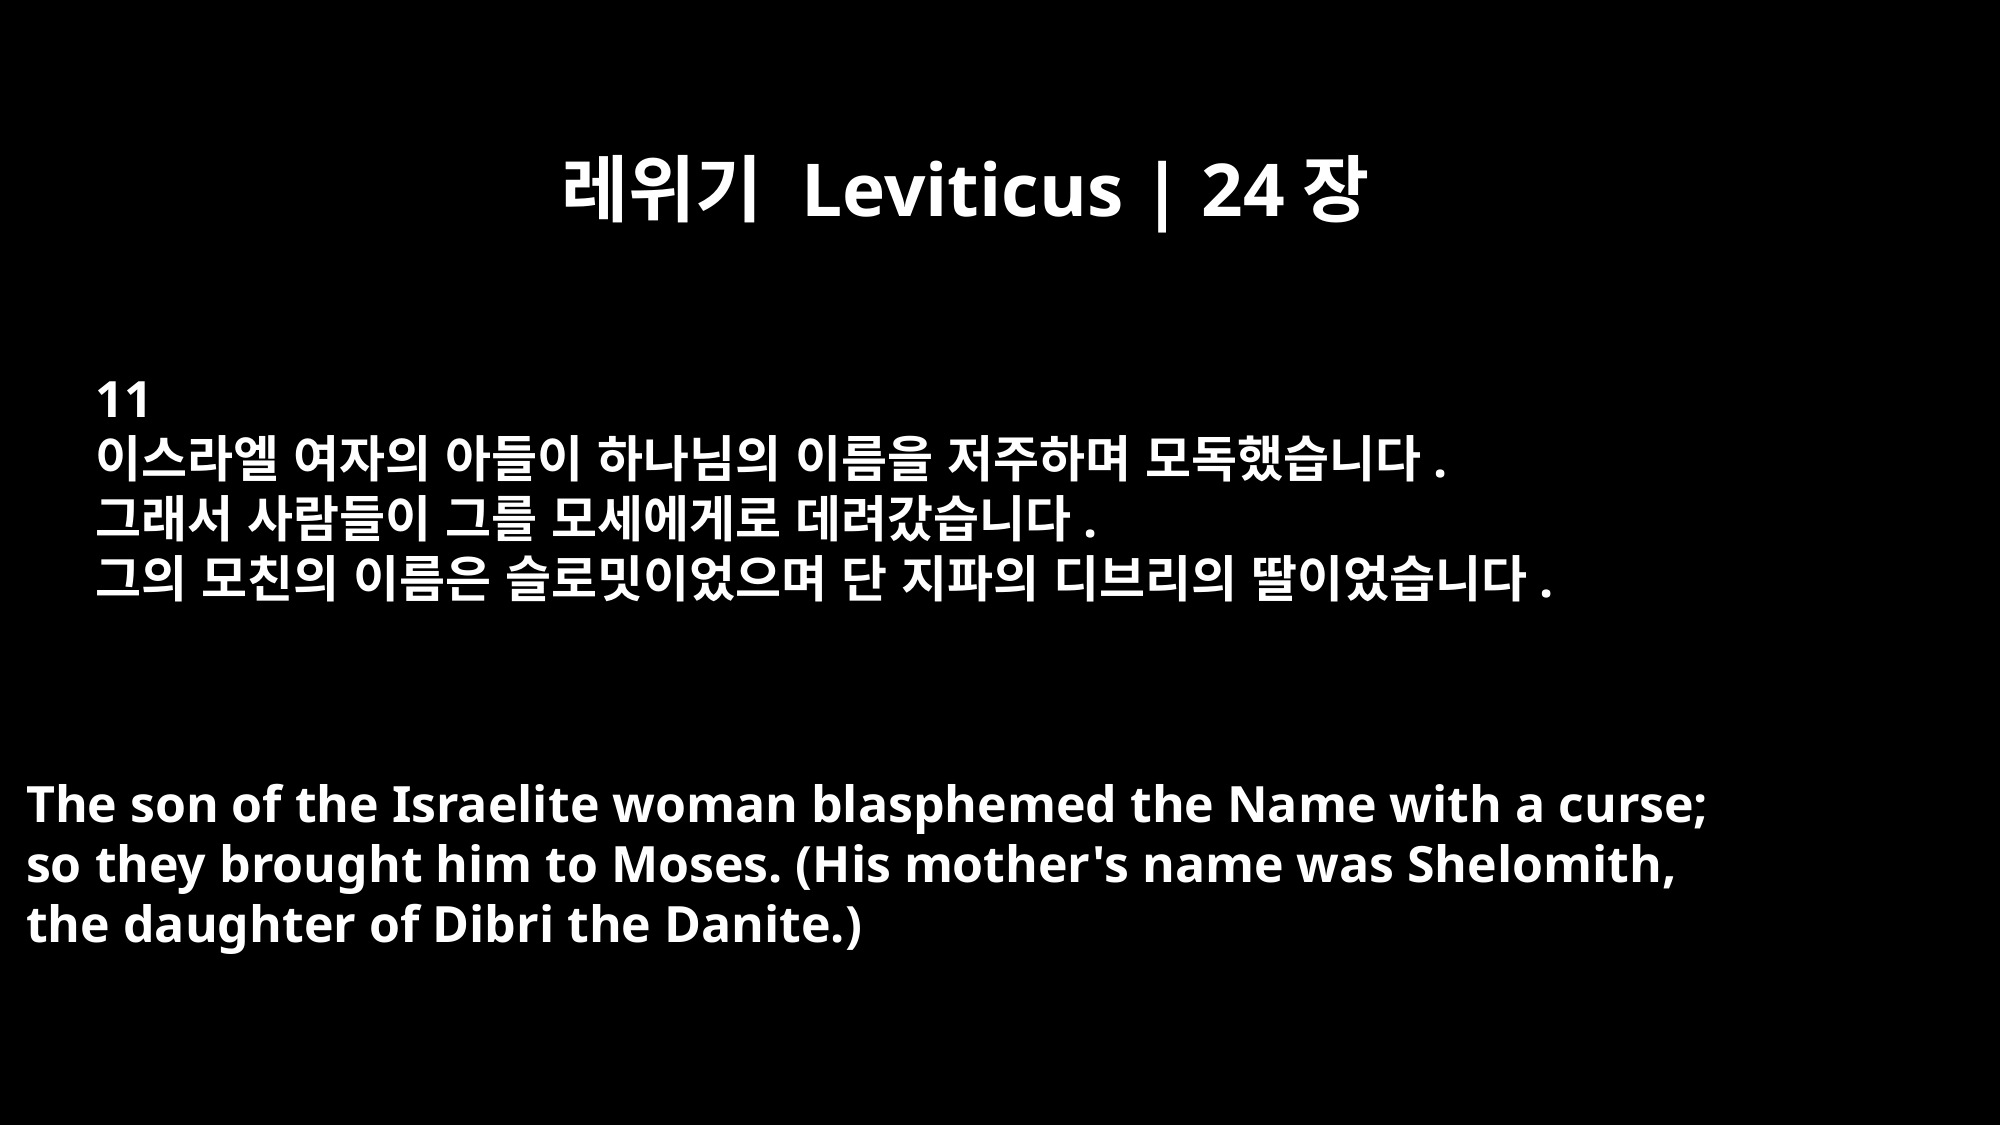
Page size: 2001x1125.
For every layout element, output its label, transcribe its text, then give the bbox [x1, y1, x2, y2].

text_box 11 이스라엘 여자의 아들이 하나님의 이름을 저주하며 모독했습니다. 그래서 사람들이 그를 모세에게로 데려갔습니다. 그의 모친의 이름은 슬로밋이었으며 단 지파의 디브리의 딸이었습니다. [80, 359, 1569, 615]
text_box 레위기 Leviticus | 24장 [546, 136, 1386, 239]
text_box The son of the Israelite woman blasphemed the Name with a curse; so they brought him to Moses. (His mother's name was Shelomith, the daughter of Dibri the Danite.) [11, 764, 1737, 960]
